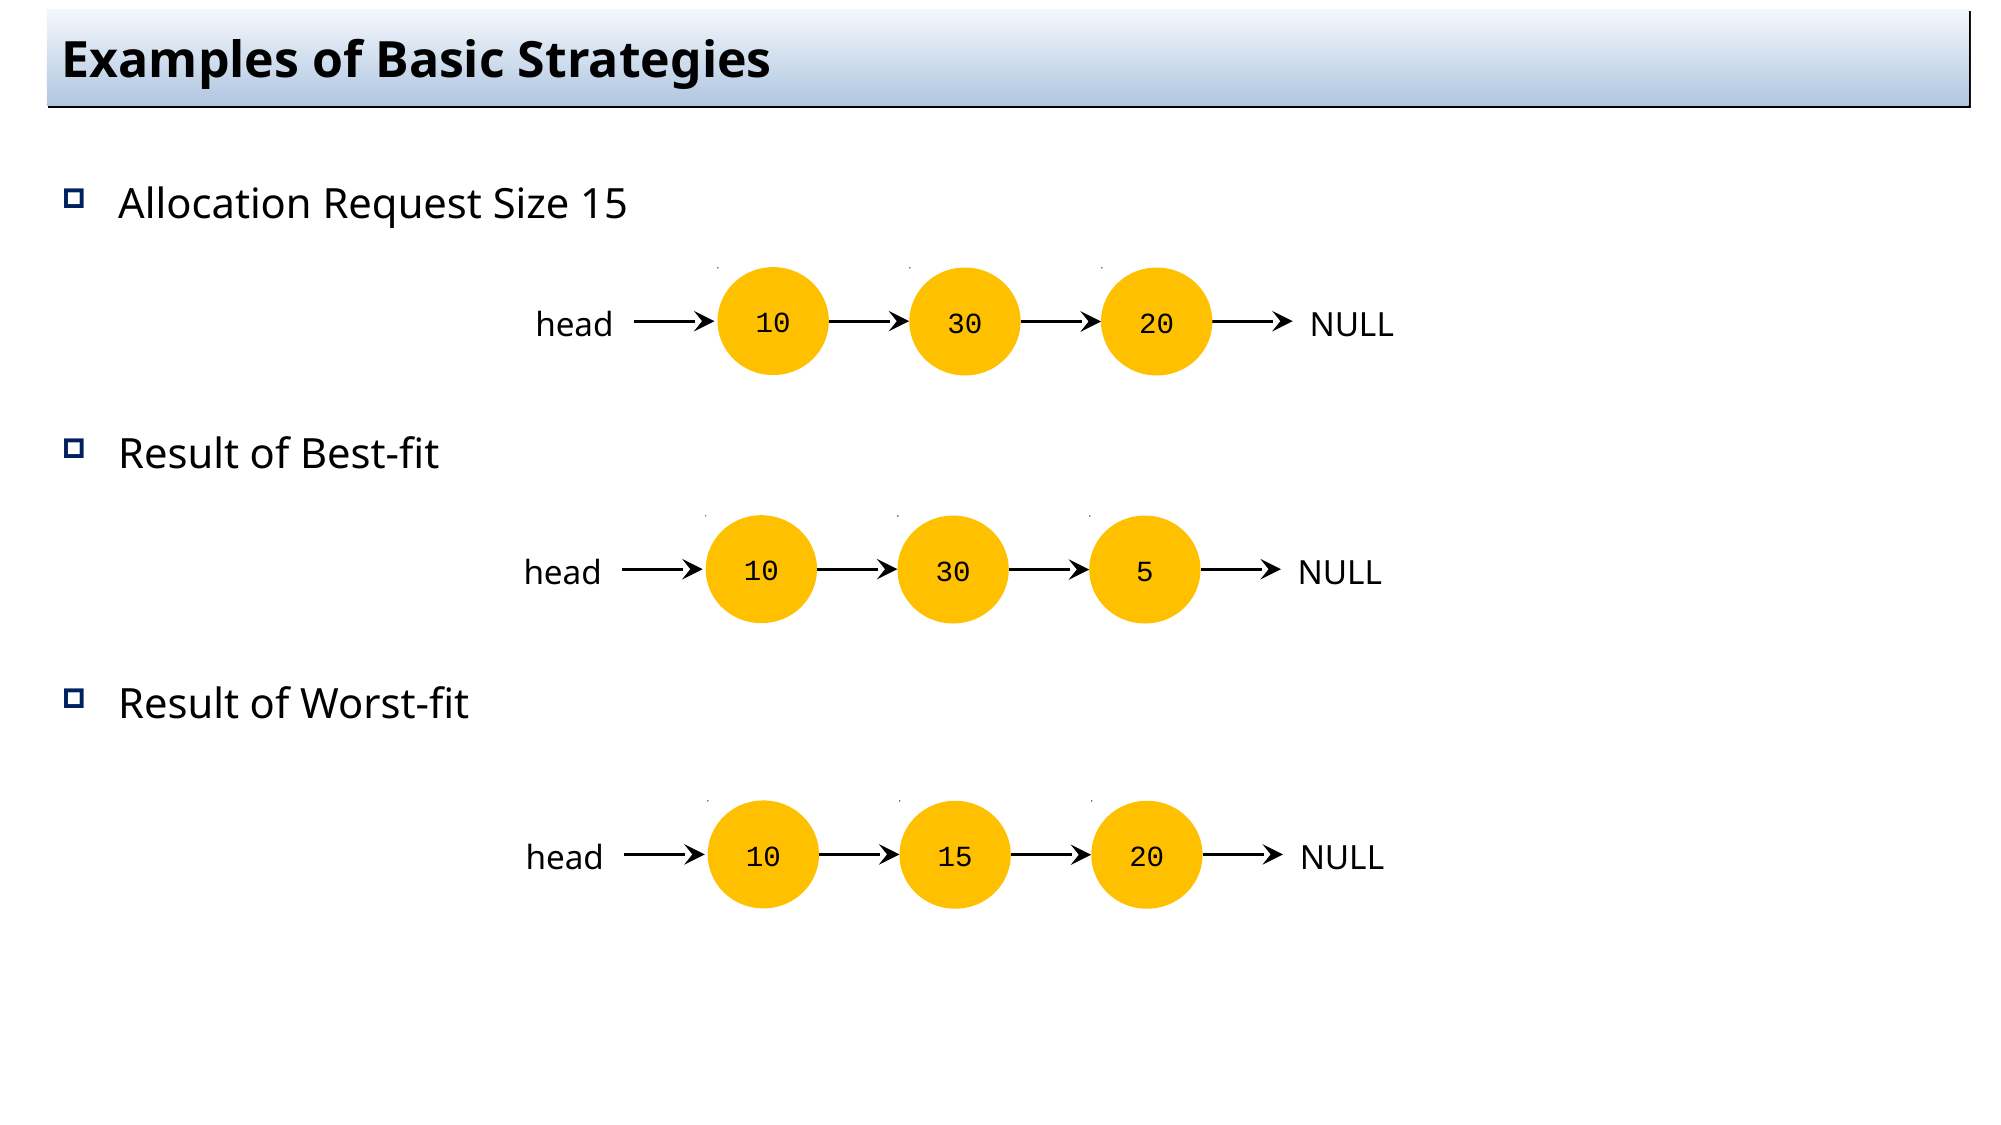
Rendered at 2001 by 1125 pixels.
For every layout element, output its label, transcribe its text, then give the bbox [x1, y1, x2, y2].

title Examples of Basic Strategies [46, 8, 1969, 106]
text_box 10 [704, 797, 823, 912]
text_box head [515, 295, 634, 347]
list Allocation Request Size 15 Result of Best-fit Result of Worst-fit [46, 144, 1969, 1048]
text_box head [505, 829, 624, 880]
text_box head [503, 543, 622, 595]
text_box NULL [1280, 543, 1400, 594]
text_box 10 [714, 263, 832, 379]
text_box NULL [1282, 828, 1402, 880]
text_box 15 [896, 797, 1014, 912]
text_box 5 [1086, 512, 1204, 627]
text_box 10 [702, 512, 821, 627]
text_box 20 [1088, 797, 1206, 912]
text_box 30 [894, 512, 1012, 627]
text_box NULL [1292, 295, 1411, 346]
text_box 20 [1097, 264, 1216, 379]
text_box 30 [906, 264, 1024, 379]
